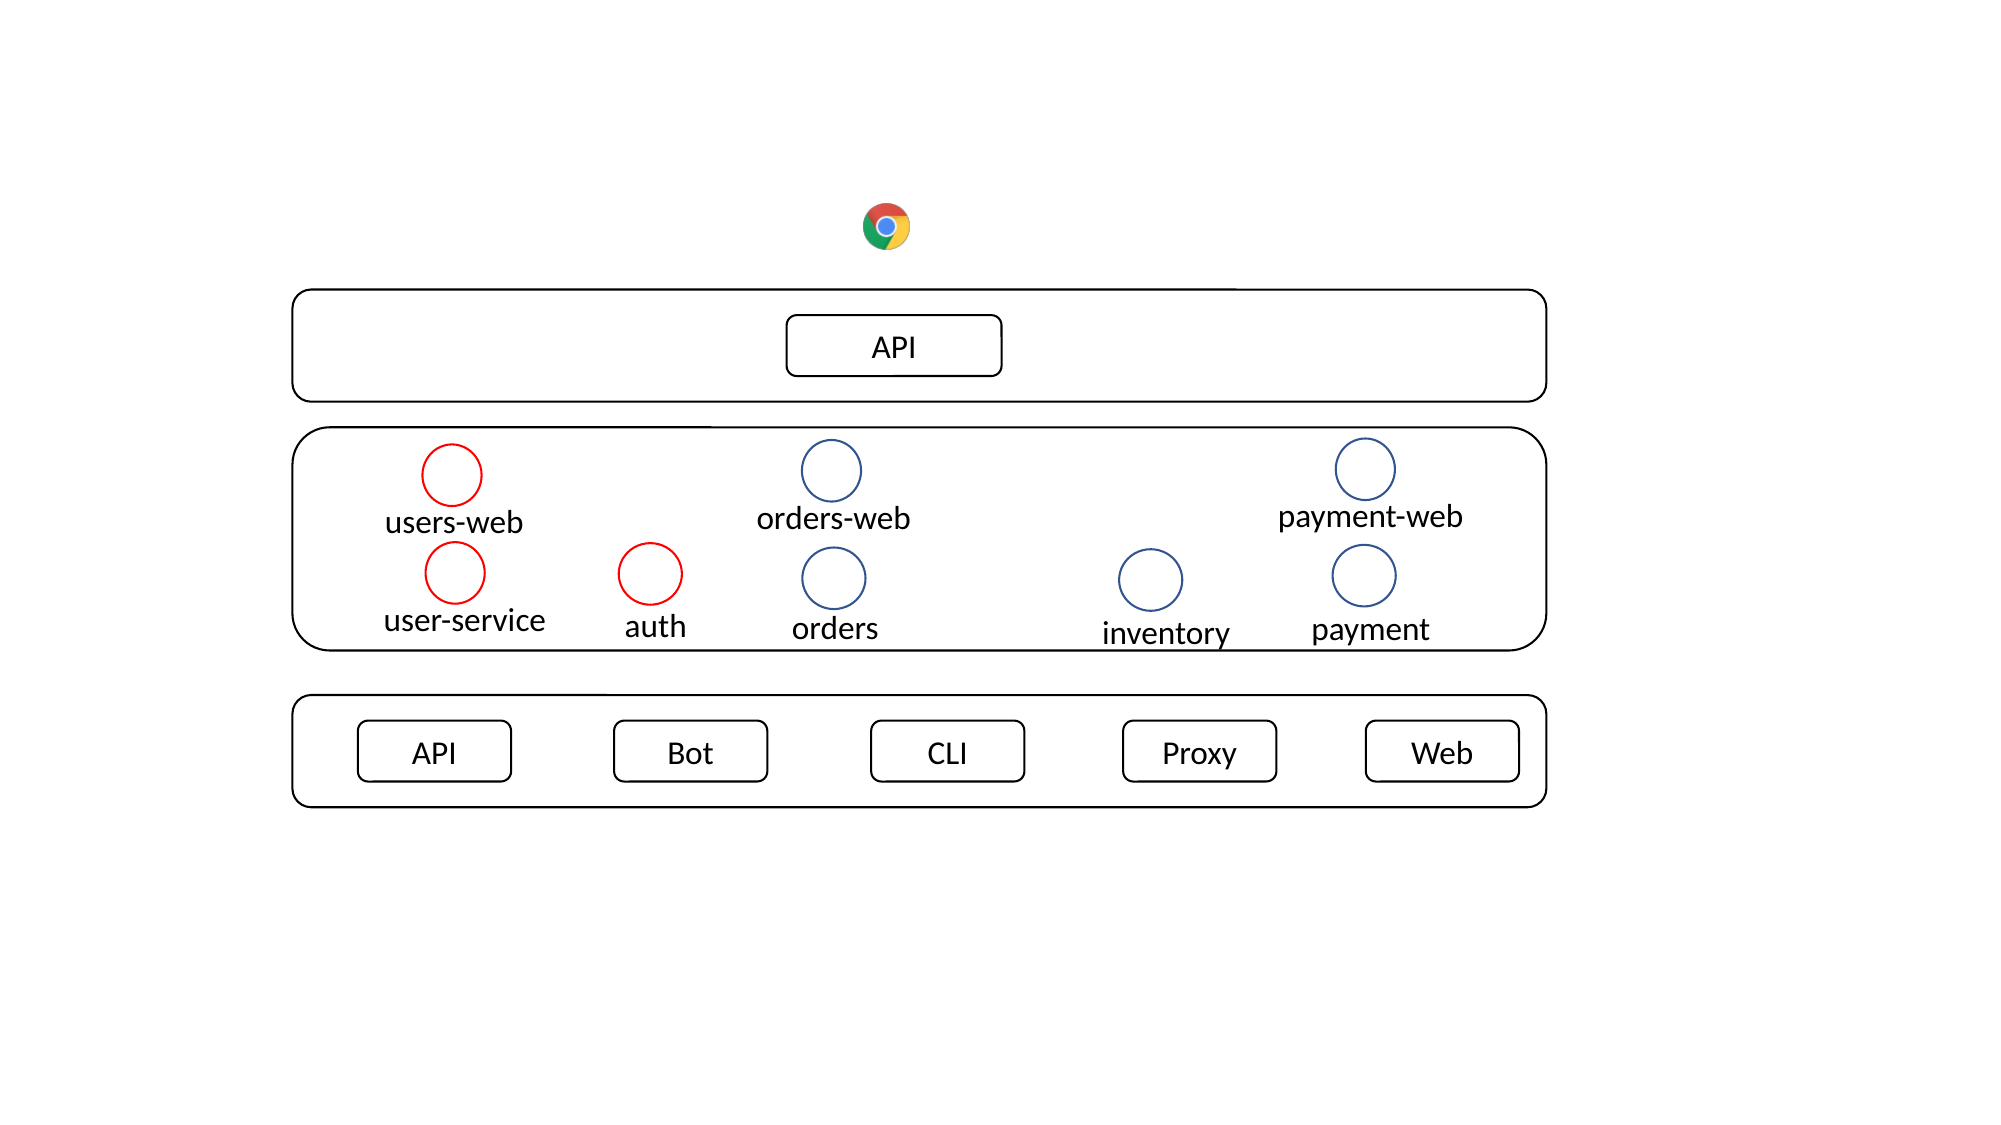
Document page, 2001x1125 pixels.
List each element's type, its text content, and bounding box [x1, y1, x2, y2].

text_box API [785, 314, 1003, 378]
text_box inventory [1072, 603, 1260, 659]
text_box [801, 546, 867, 598]
text_box [291, 288, 1548, 403]
text_box users-web [358, 492, 550, 548]
text_box user-service [345, 591, 585, 646]
text_box payment-web [1232, 486, 1510, 542]
text_box Proxy [1122, 719, 1278, 783]
text_box API [356, 719, 513, 783]
text_box [291, 693, 1548, 809]
picture [861, 201, 912, 252]
text_box orders-web [738, 488, 930, 544]
text_box [1334, 437, 1396, 486]
text_box [1118, 548, 1184, 603]
text_box orders [769, 598, 902, 654]
text_box [421, 443, 483, 492]
text_box [617, 542, 683, 596]
text_box payment [1282, 600, 1460, 655]
text_box [800, 438, 863, 488]
text_box Web [1364, 719, 1521, 783]
text_box CLI [870, 719, 1026, 783]
text_box [291, 426, 1548, 652]
text_box Bot [613, 719, 769, 783]
text_box [1331, 543, 1397, 600]
text_box [424, 541, 486, 591]
text_box auth [599, 596, 712, 652]
